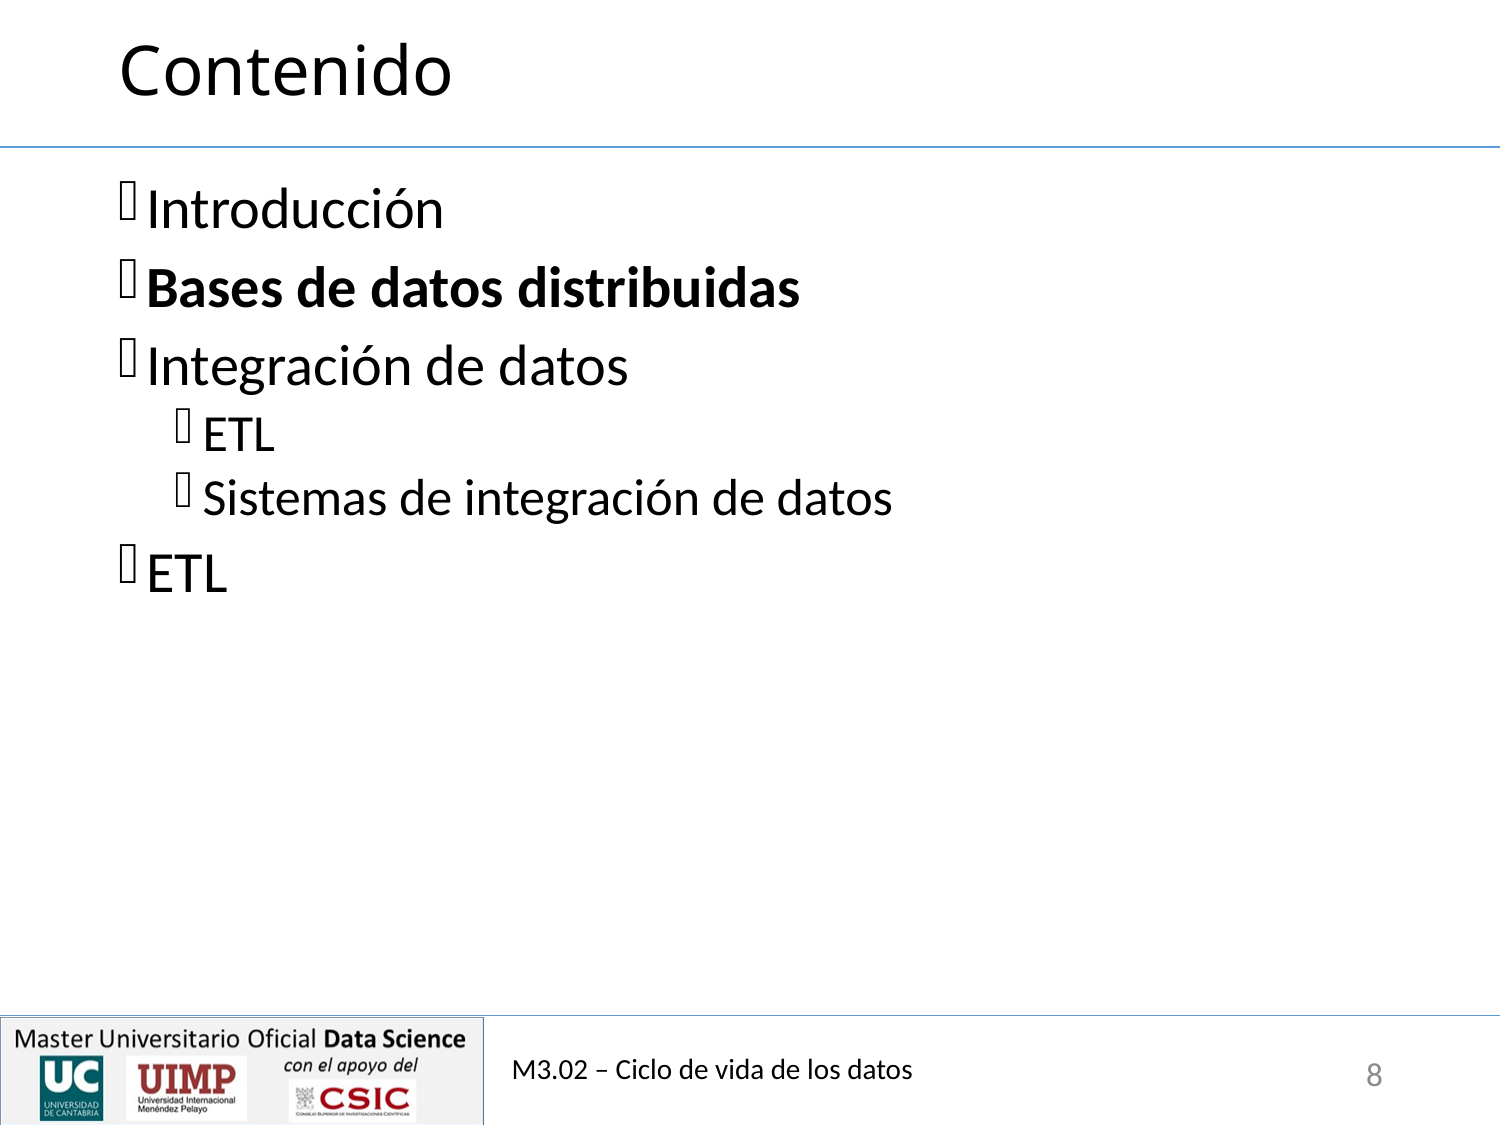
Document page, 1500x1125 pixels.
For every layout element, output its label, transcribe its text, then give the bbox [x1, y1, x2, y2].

footer M3.02 – Ciclo de vida de los datos [496, 1042, 1257, 1103]
title Contenido [103, 7, 1398, 140]
list Introducción Bases de datos distribuidas Integración de datos ETL Sistemas de integración de datos ETL [103, 171, 1397, 992]
picture [0, 1017, 488, 1125]
slide_number 8 [1305, 1042, 1398, 1103]
